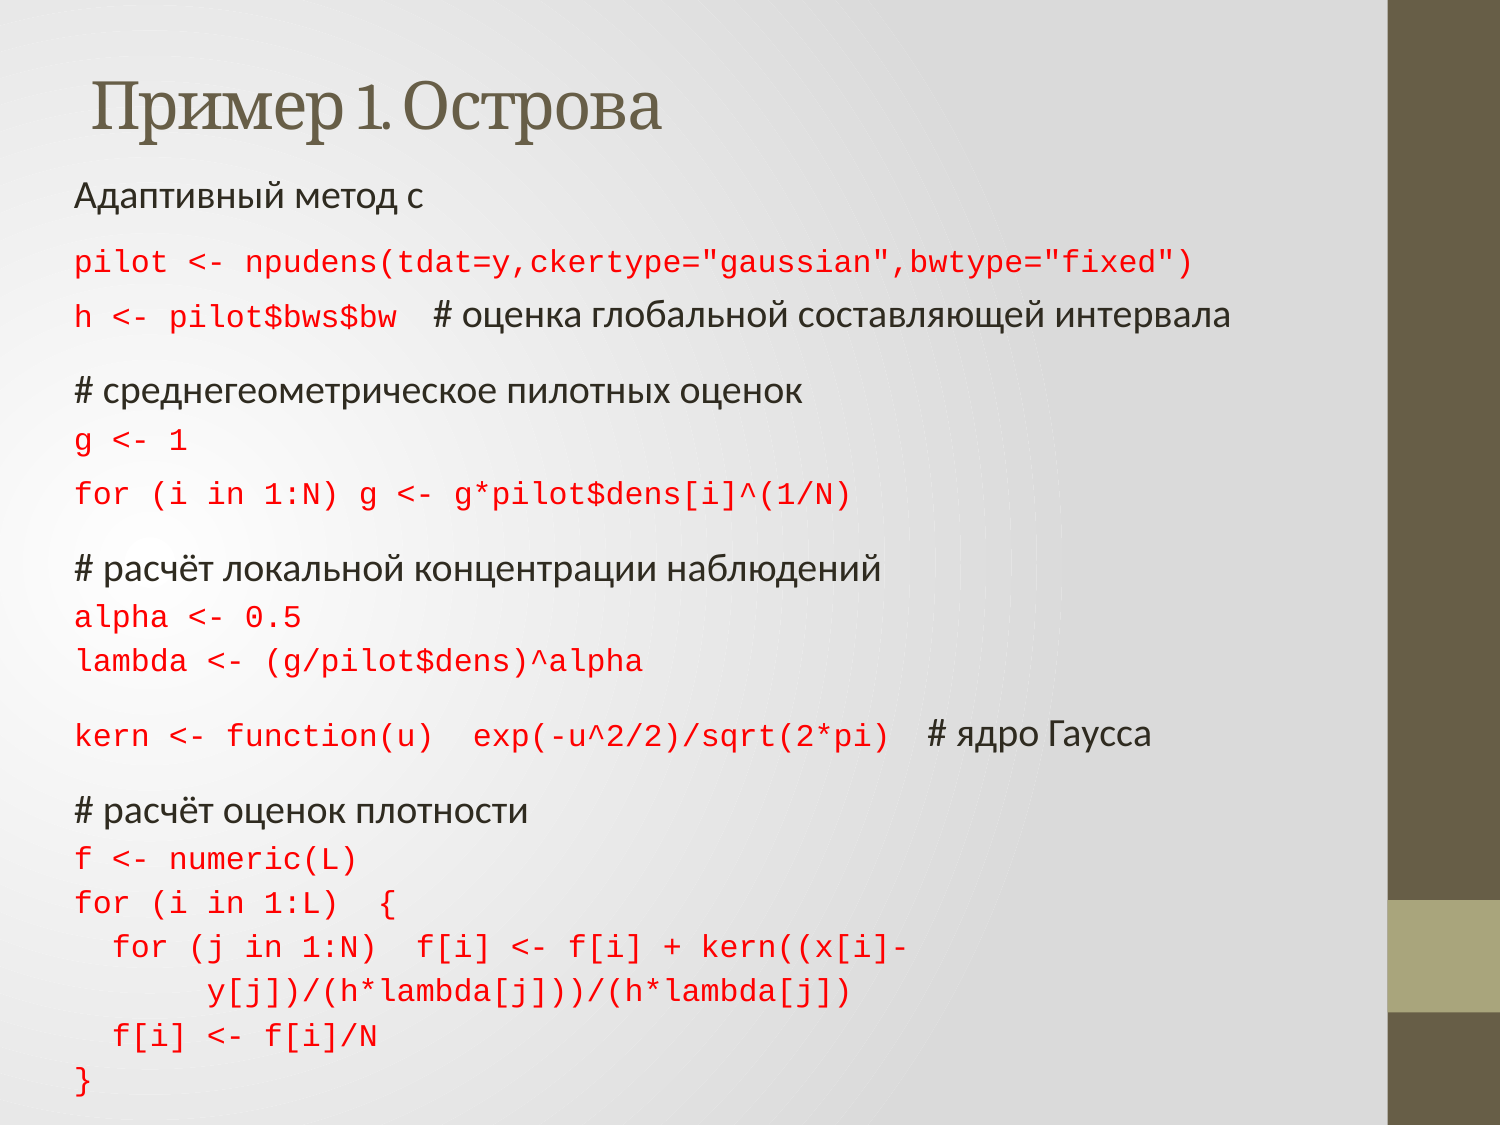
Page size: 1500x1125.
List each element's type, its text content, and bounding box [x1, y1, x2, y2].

title Пример 1. Острова [75, 45, 1341, 161]
